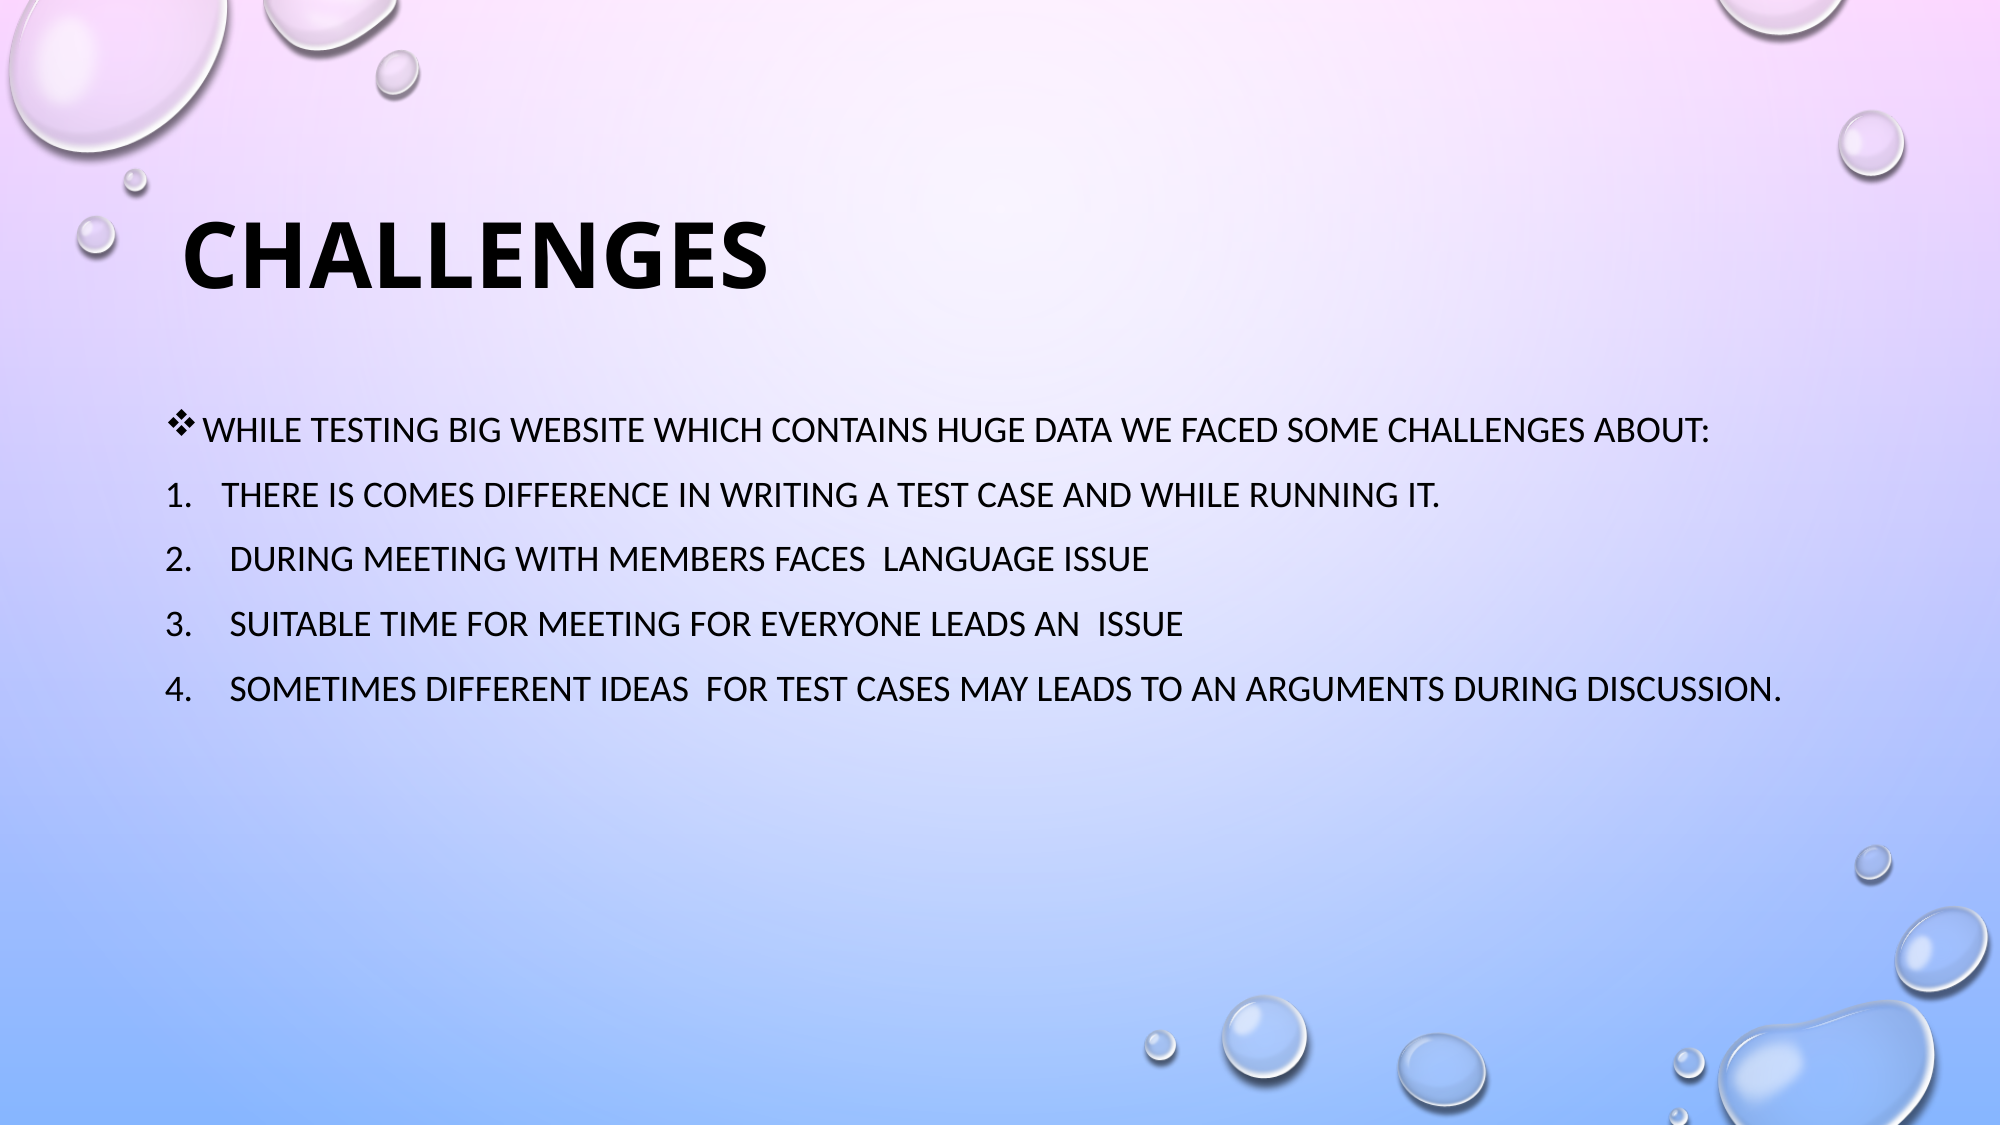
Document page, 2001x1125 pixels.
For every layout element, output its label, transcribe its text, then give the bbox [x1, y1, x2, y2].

list While testing big website which contains huge data we faced some challenges about: There is comes difference in writing a test case and while running it. During meeting with members faces language issue Suitable time for meeting for everyone leads an issue Sometimes Different ideas for test cases may leads to an arguments during discussion. [149, 388, 1850, 950]
title Challenges [165, 150, 1866, 413]
picture [0, 0, 2000, 1125]
